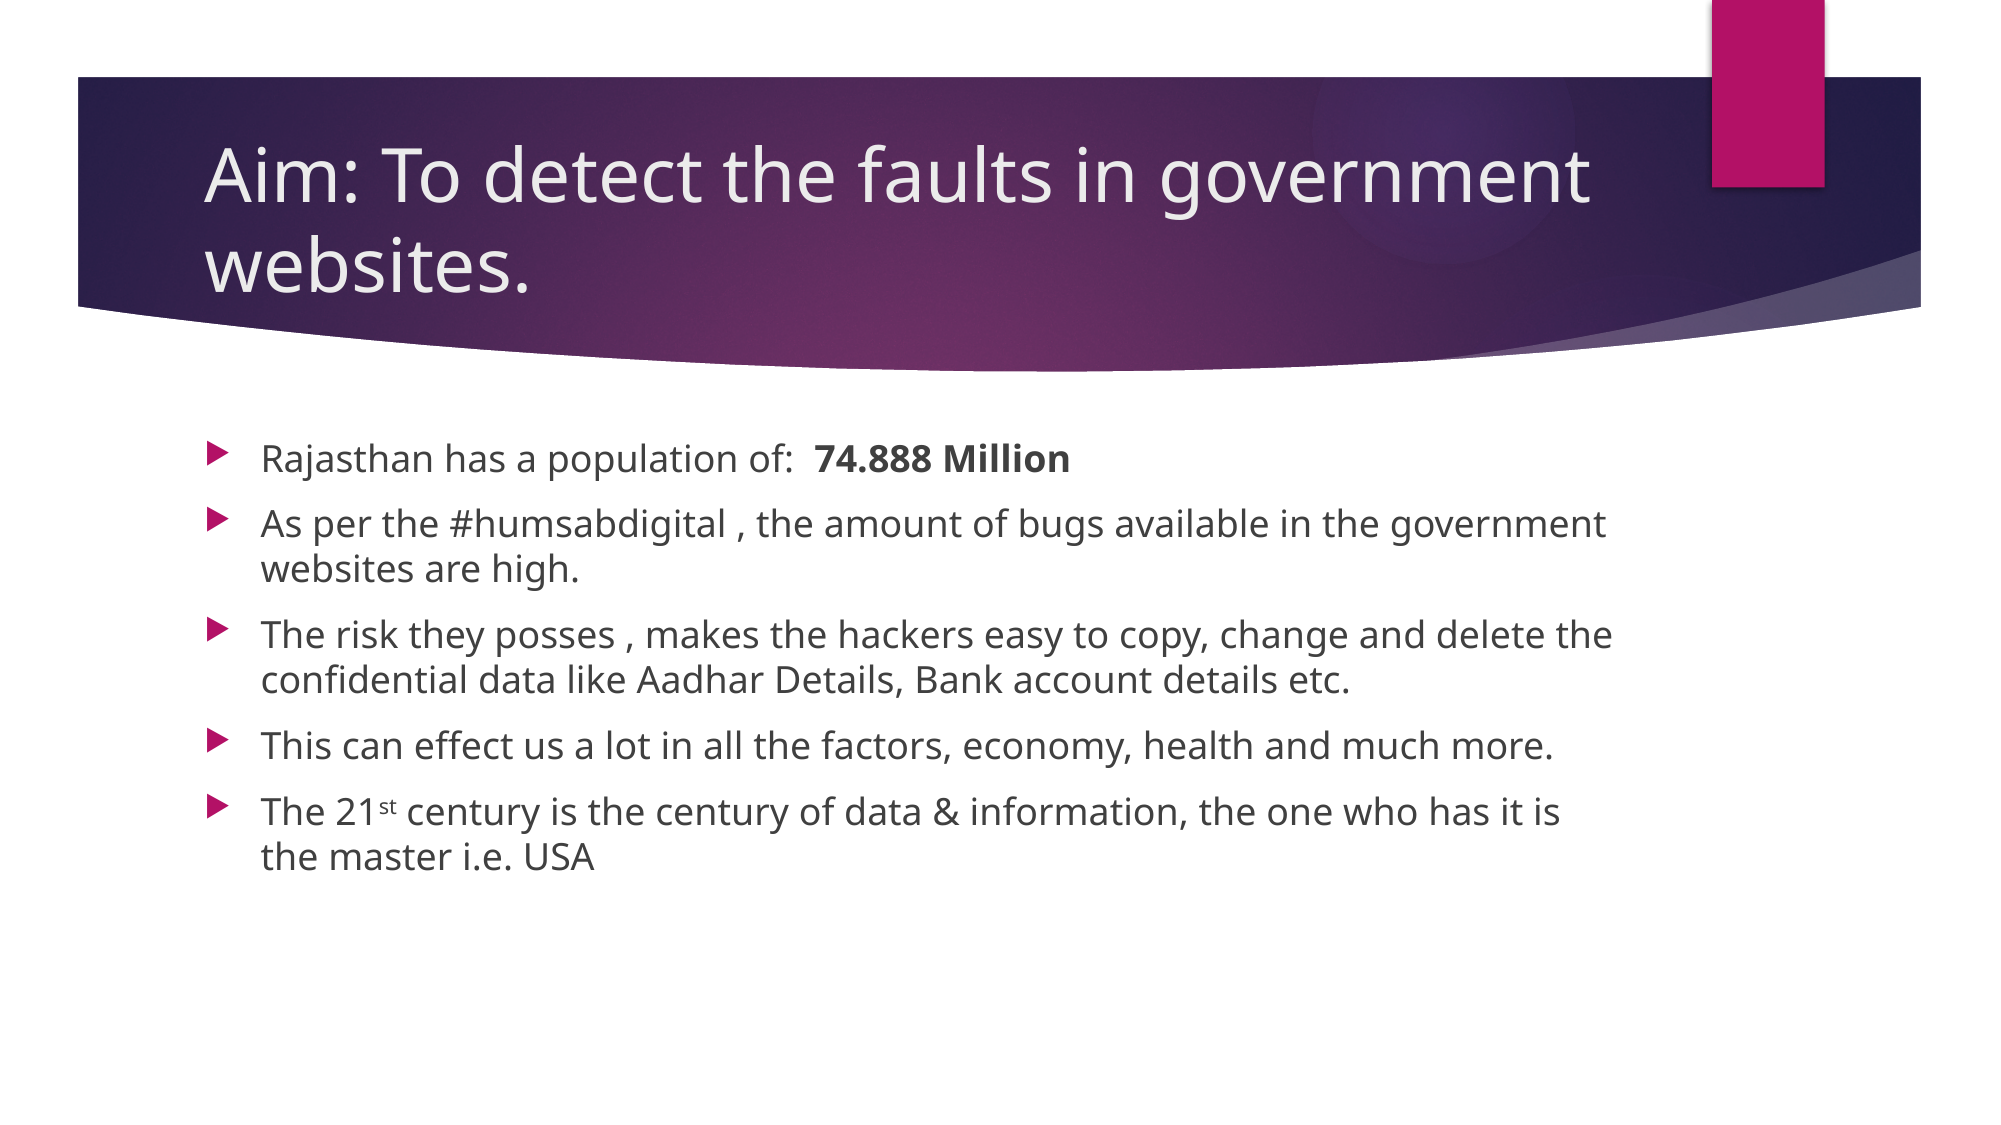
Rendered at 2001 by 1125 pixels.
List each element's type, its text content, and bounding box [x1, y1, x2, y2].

title Aim: To detect the faults in government websites. [189, 159, 1627, 276]
list Rajasthan has a population of: 74.888 Million As per the #humsabdigital , the amount of bugs available in the government websites are high. The risk they posses , makes the hackers easy to copy, change and delete the confidential data like Aadhar Details, Bank account details etc. This can effect us a lot in all the factors, economy, health and much more. The 21st century is the century of data & information, the one who has it is the master i.e. USA [189, 427, 1638, 988]
